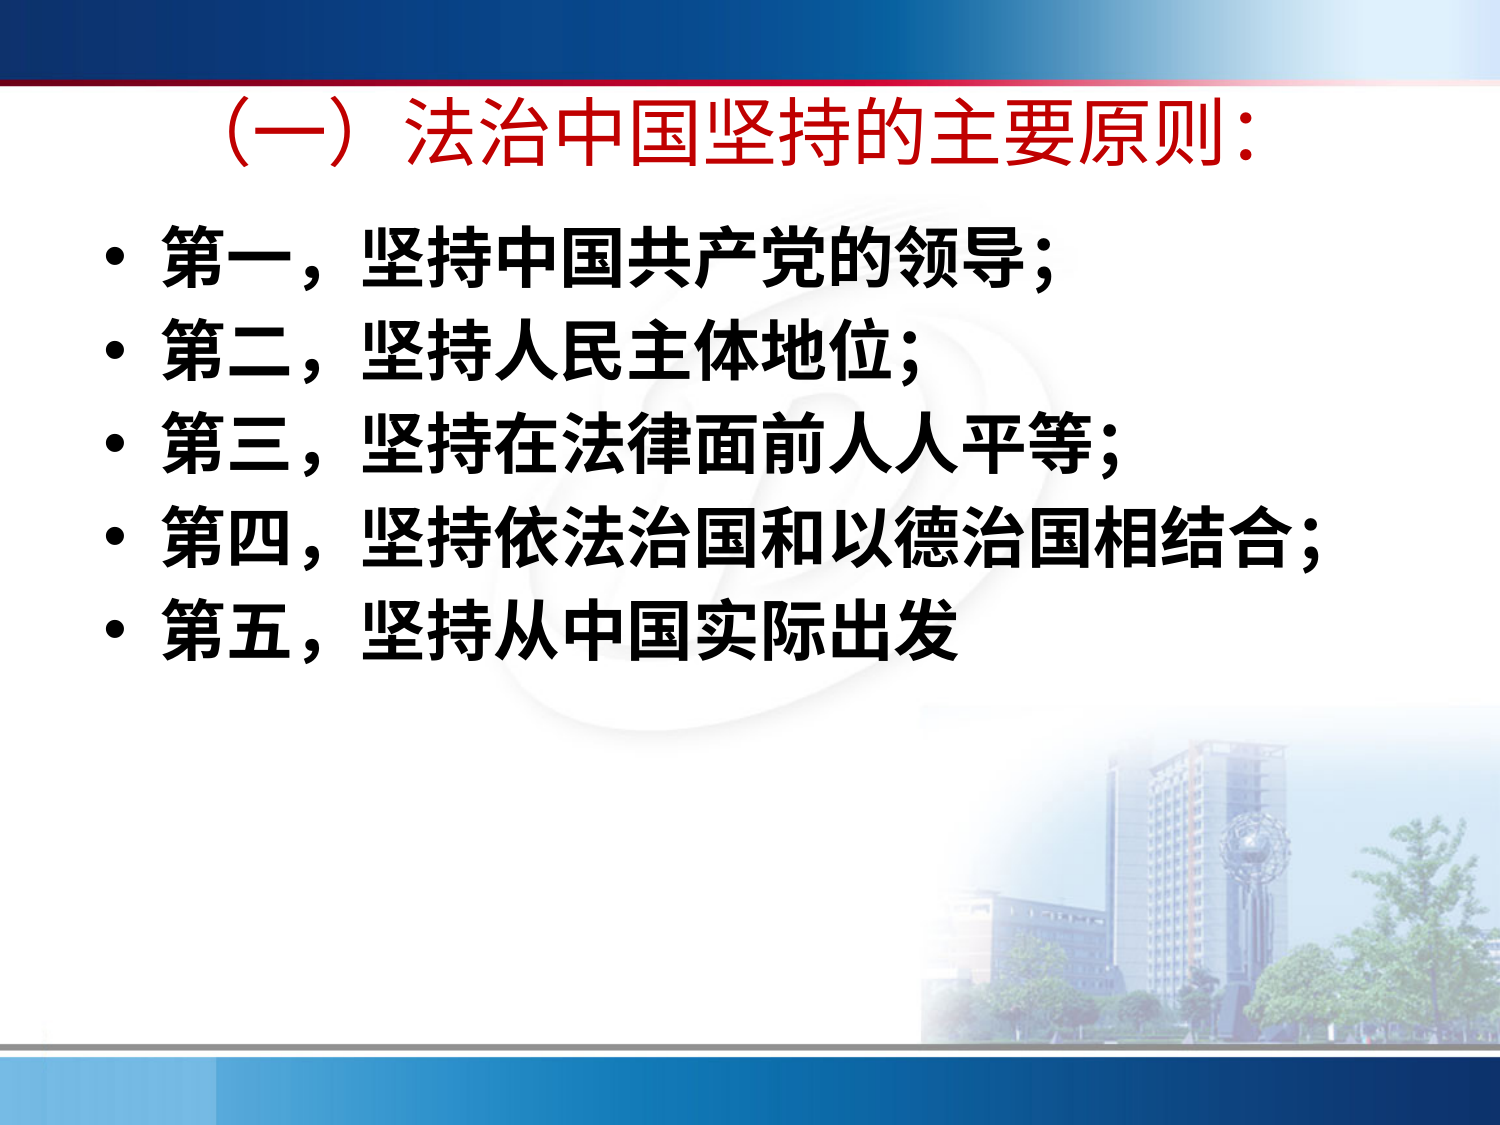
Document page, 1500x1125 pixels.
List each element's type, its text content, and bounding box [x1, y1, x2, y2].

list 第一，坚持中国共产党的领导； 第二，坚持人民主体地位； 第三，坚持在法律面前人人平等； 第四，坚持依法治国和以德治国相结合； 第五，坚持从中国实际出发 [88, 208, 1439, 698]
picture [0, 0, 1500, 1125]
title （一）法治中国坚持的主要原则： [64, 78, 1415, 266]
